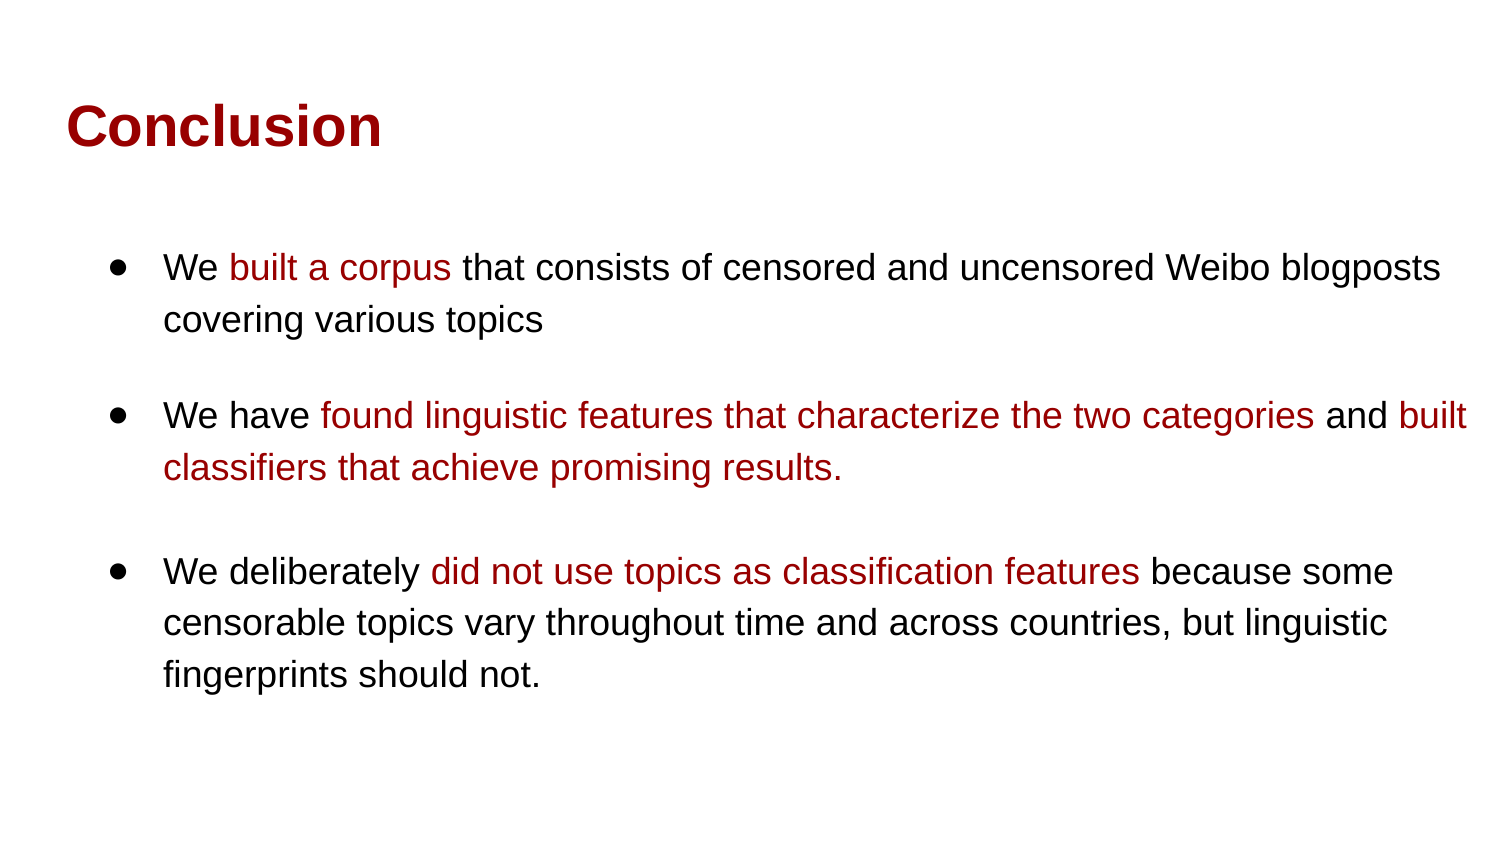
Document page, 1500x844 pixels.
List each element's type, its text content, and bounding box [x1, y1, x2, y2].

text_box Conclusion [51, 72, 1449, 167]
text_box We built a corpus that consists of censored and uncensored Weibo blogposts covering various topics We have found linguistic features that characterize the two categories and built classifiers that achieve promising results. We deliberately did not use topics as classification features because some censorable topics vary throughout time and across countries, but linguistic fingerprints should not. [73, 221, 1500, 746]
